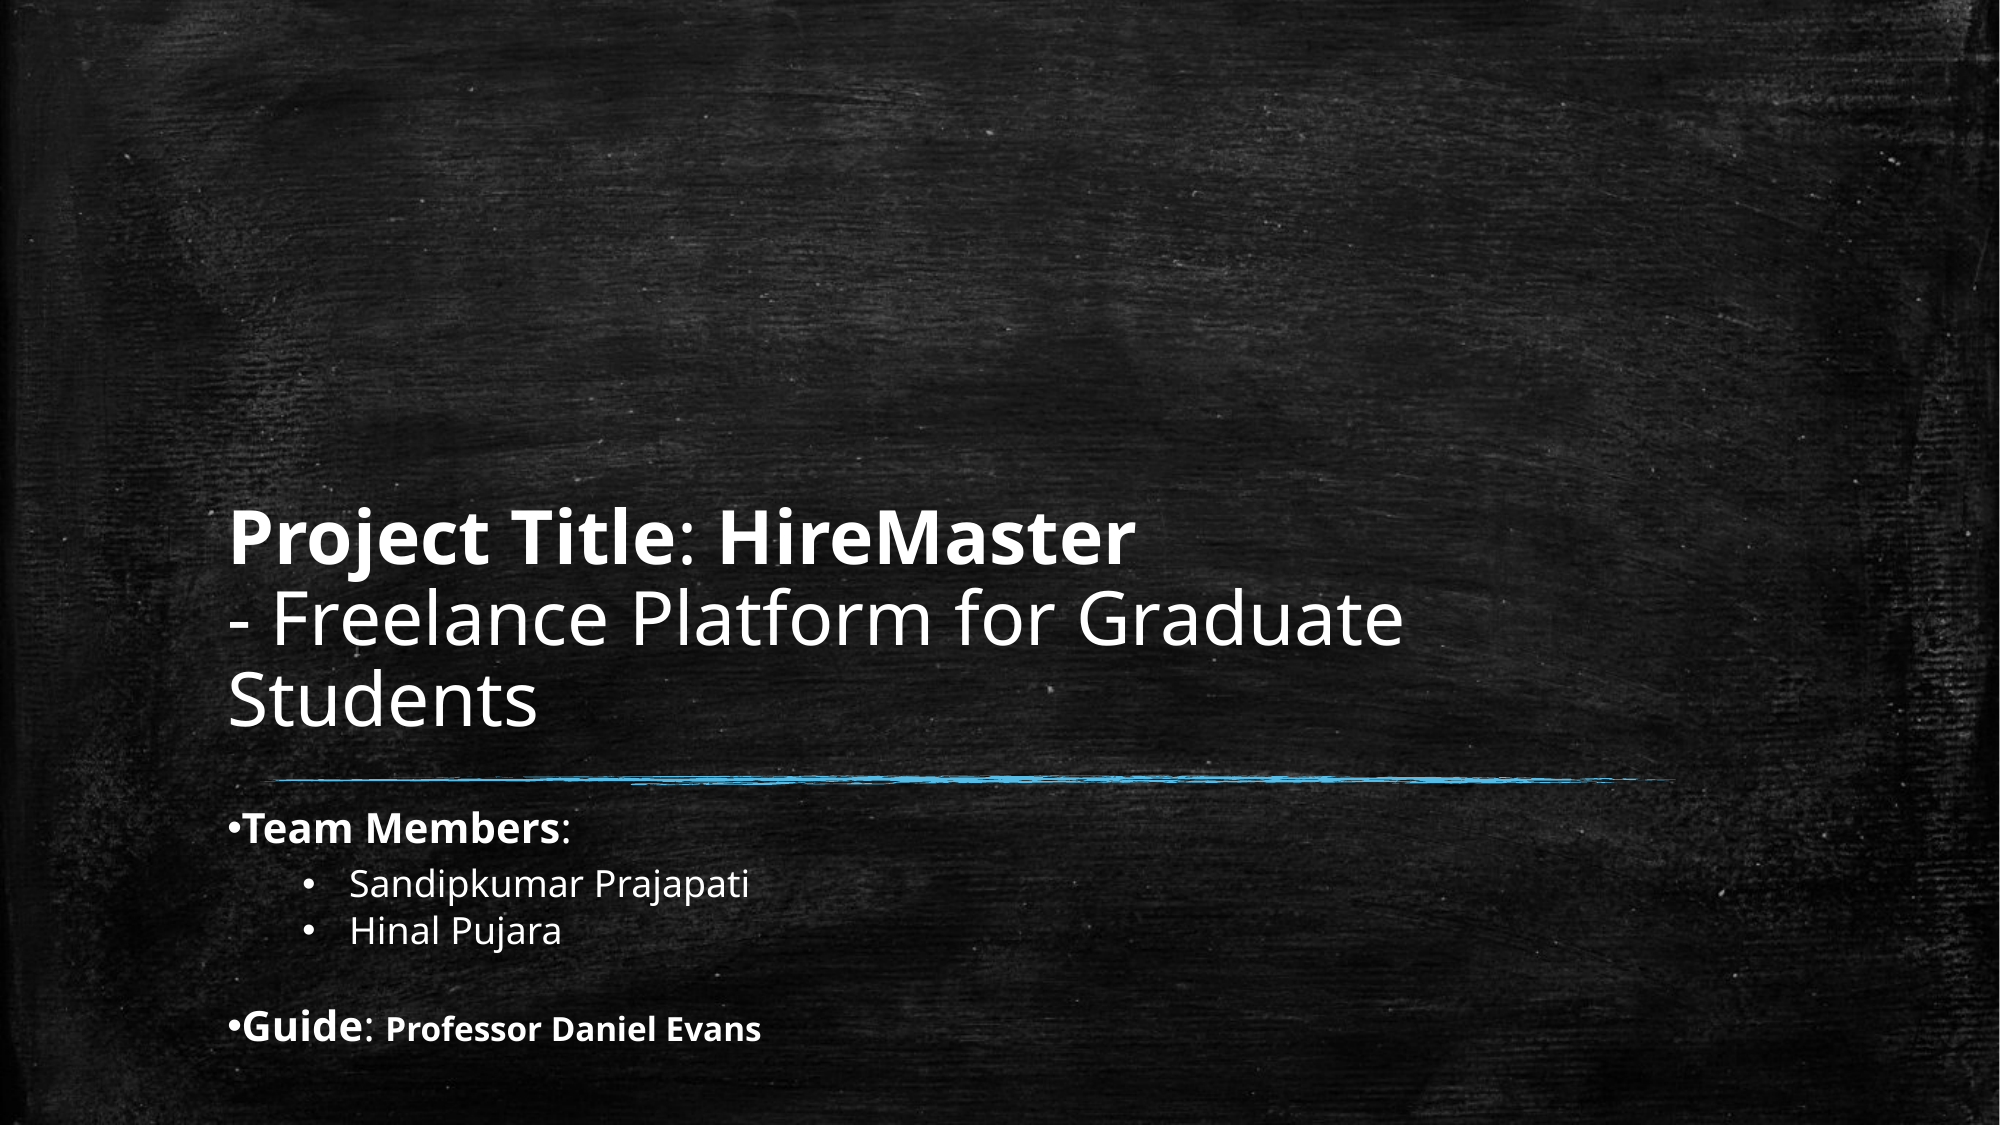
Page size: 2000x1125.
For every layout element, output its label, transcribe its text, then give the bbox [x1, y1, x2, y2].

picture [0, 0, 2000, 1125]
title Project Title: HireMaster - Freelance Platform for Graduate Students [212, 525, 1675, 750]
subtitle Team Members: Sandipkumar Prajapati Hinal Pujara Guide: Professor Daniel Evans [212, 800, 888, 1063]
